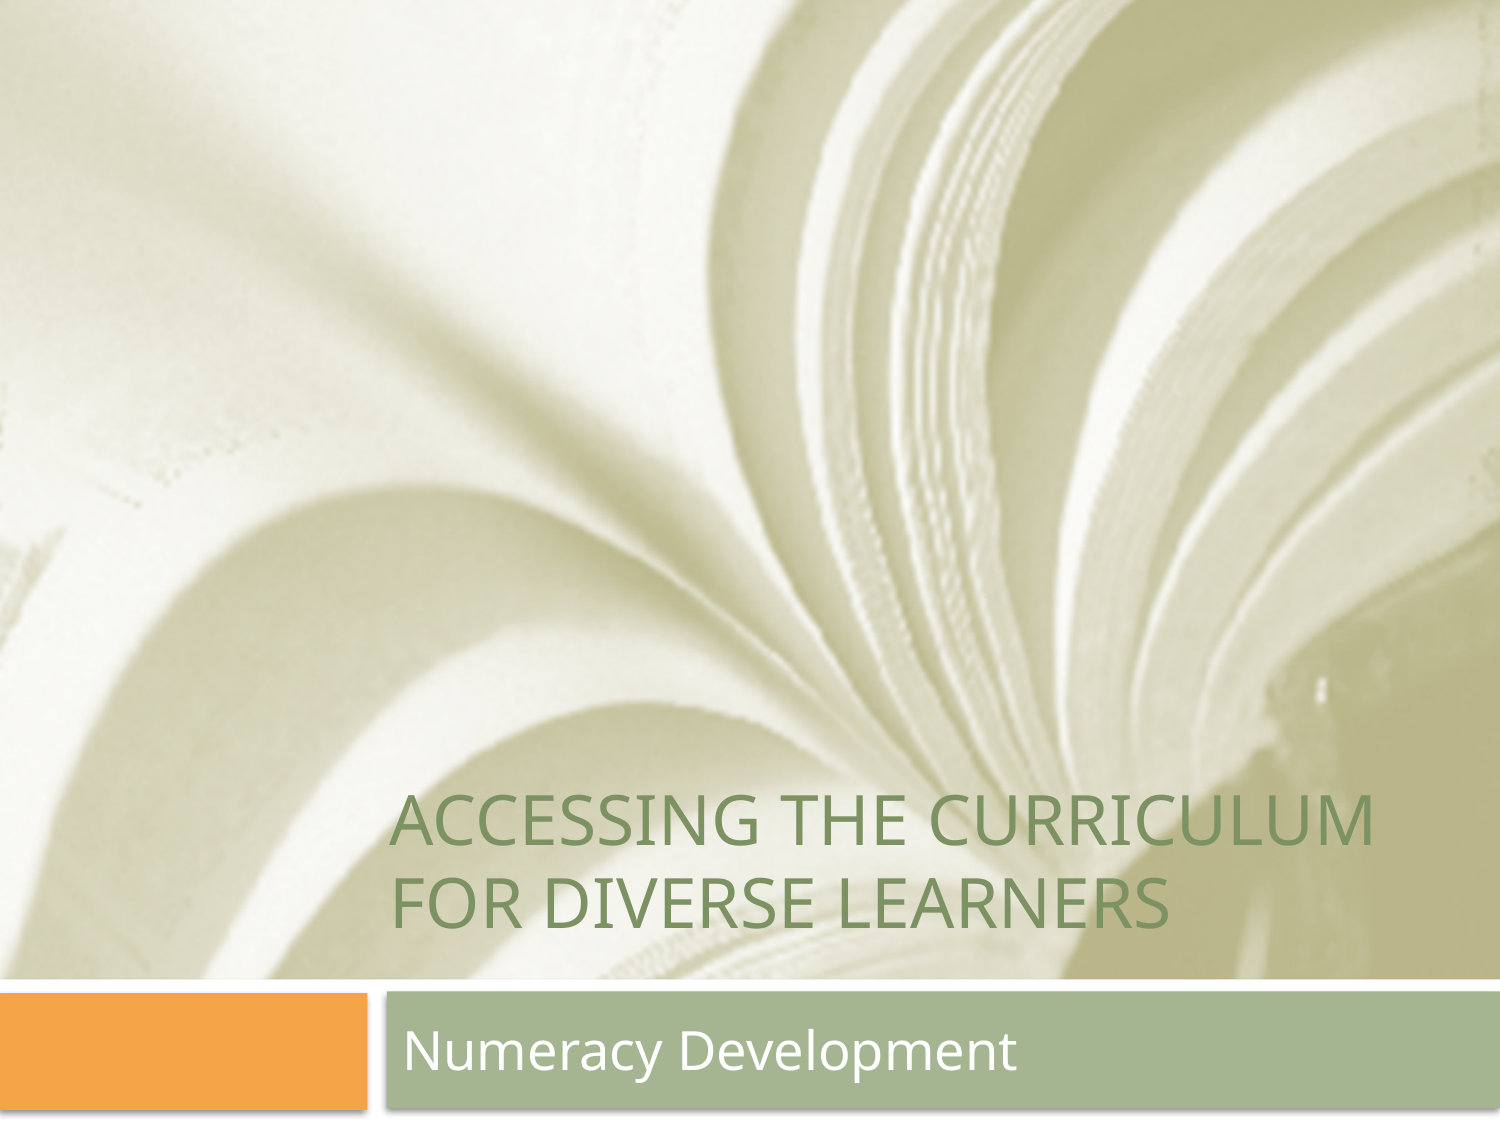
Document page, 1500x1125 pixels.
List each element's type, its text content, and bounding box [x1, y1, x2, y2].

subtitle Numeracy Development [387, 992, 1488, 1105]
title Accessing the Curriculum for Diverse Learners [375, 712, 1438, 950]
